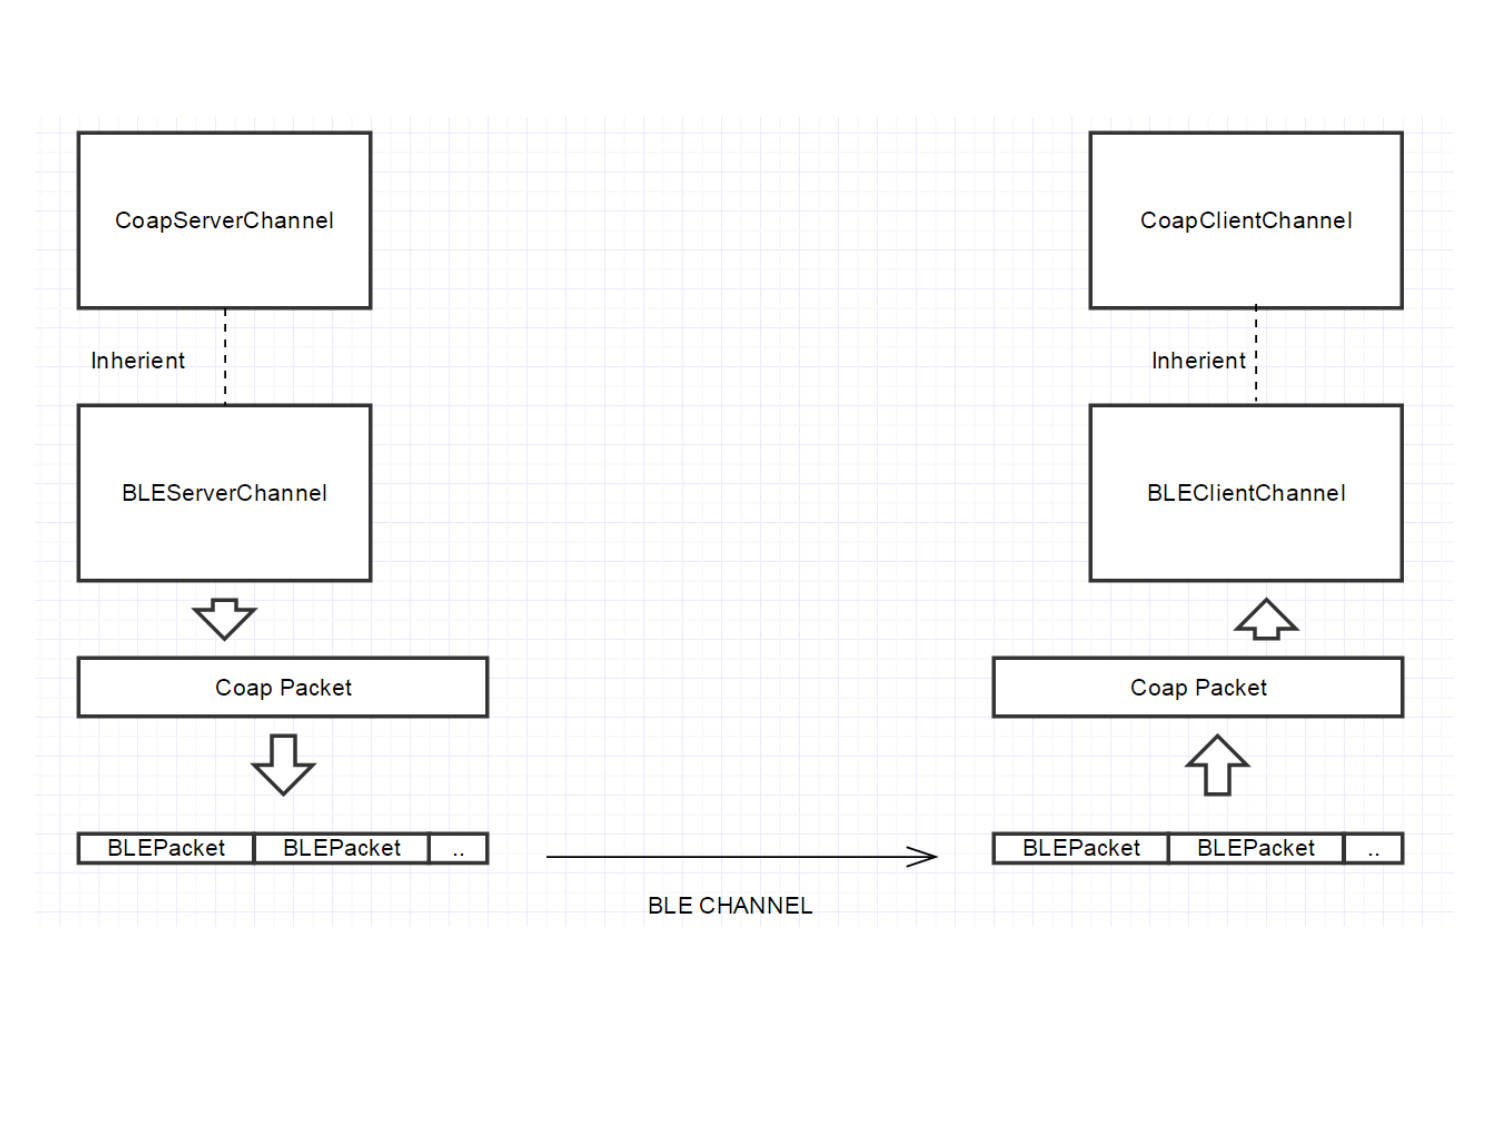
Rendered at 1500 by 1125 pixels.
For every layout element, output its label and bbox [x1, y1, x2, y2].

picture [34, 116, 1454, 927]
